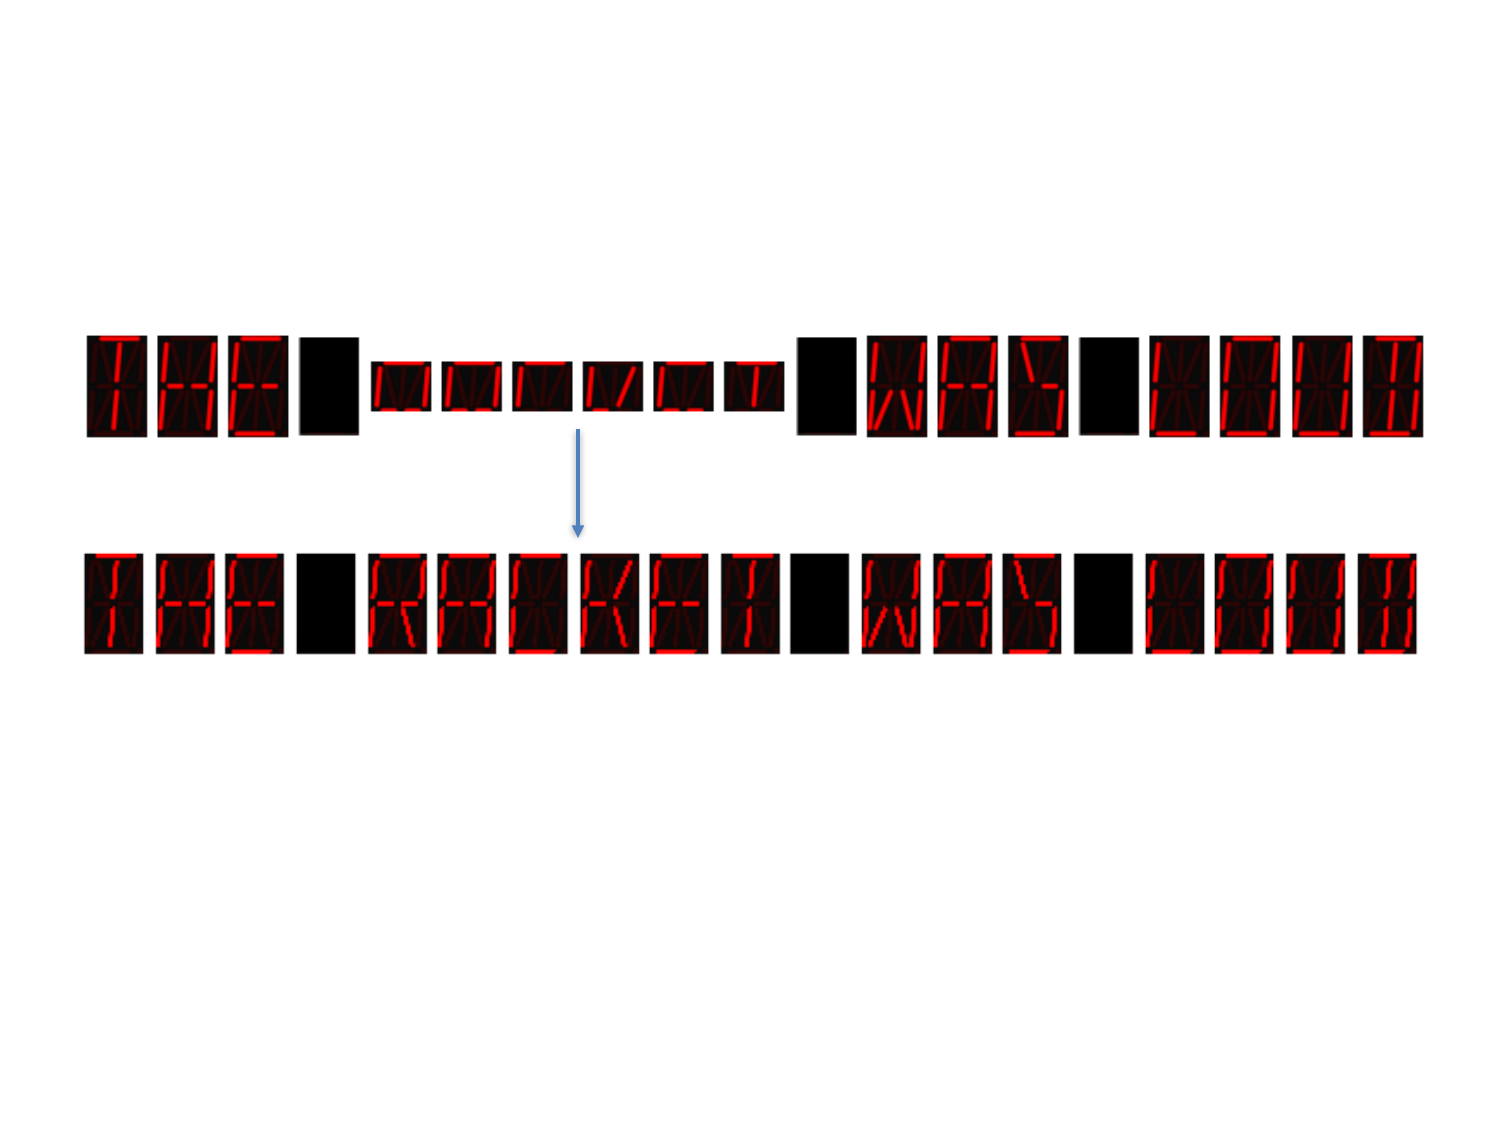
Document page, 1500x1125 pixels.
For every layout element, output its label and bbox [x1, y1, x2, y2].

picture [68, 537, 1432, 672]
picture [68, 315, 1432, 468]
